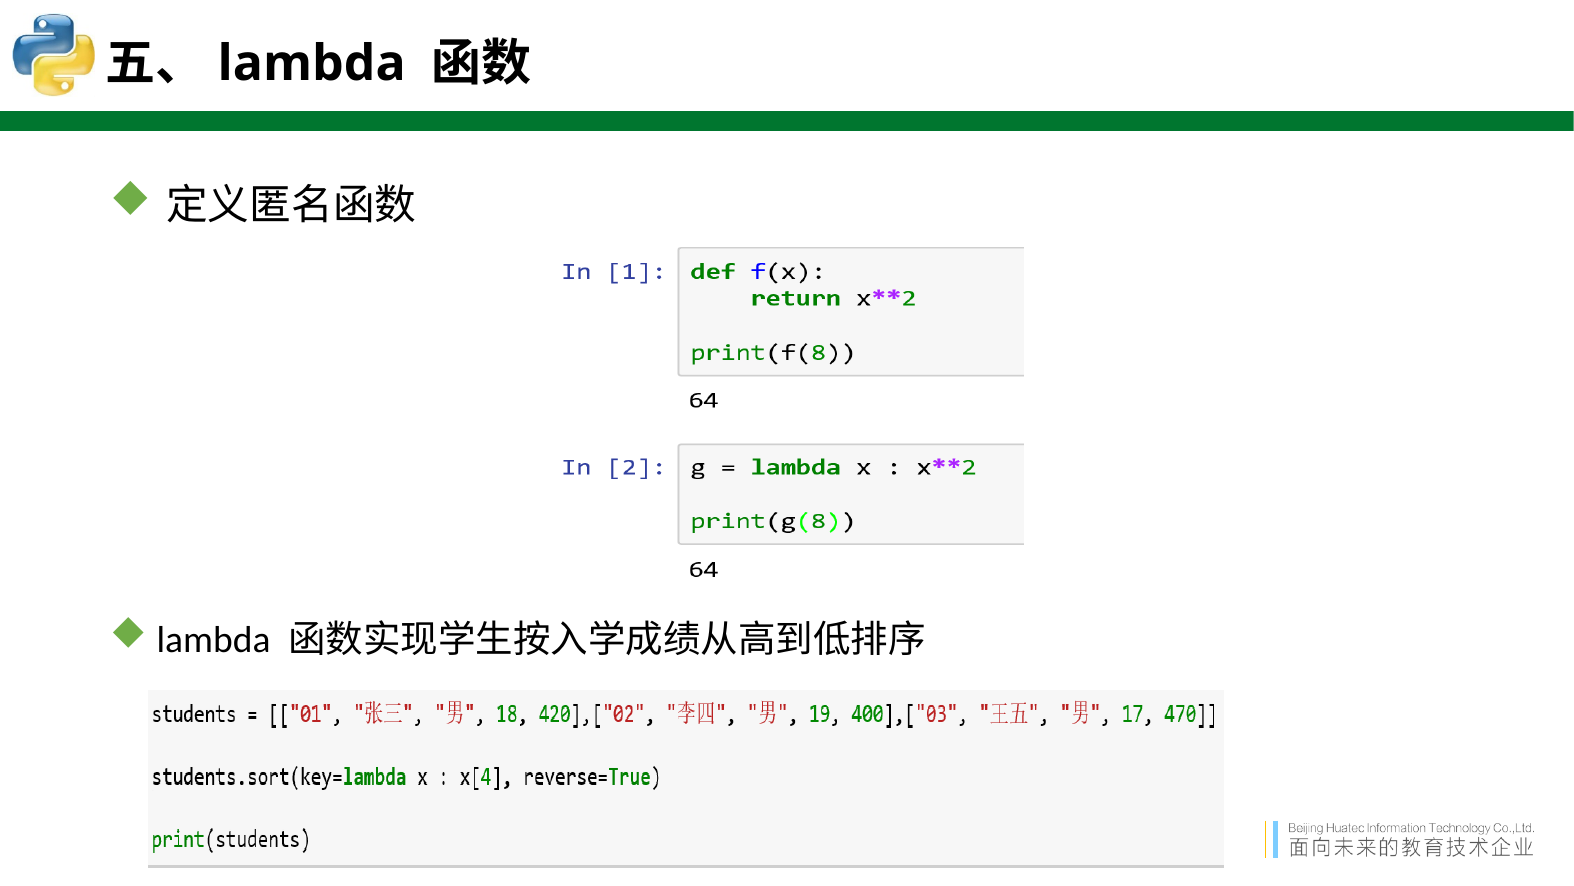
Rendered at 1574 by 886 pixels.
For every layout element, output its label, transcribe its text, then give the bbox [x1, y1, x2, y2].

picture [148, 690, 1224, 868]
text_box 五、lambda 函数 [0, 3, 1567, 100]
picture [550, 236, 1024, 591]
picture [12, 13, 95, 98]
text_box 定义匿名函数 [94, 170, 1508, 236]
picture [0, 111, 1574, 131]
text_box lambda 函数实现学生按入学成绩从高到低排序 [95, 607, 976, 668]
